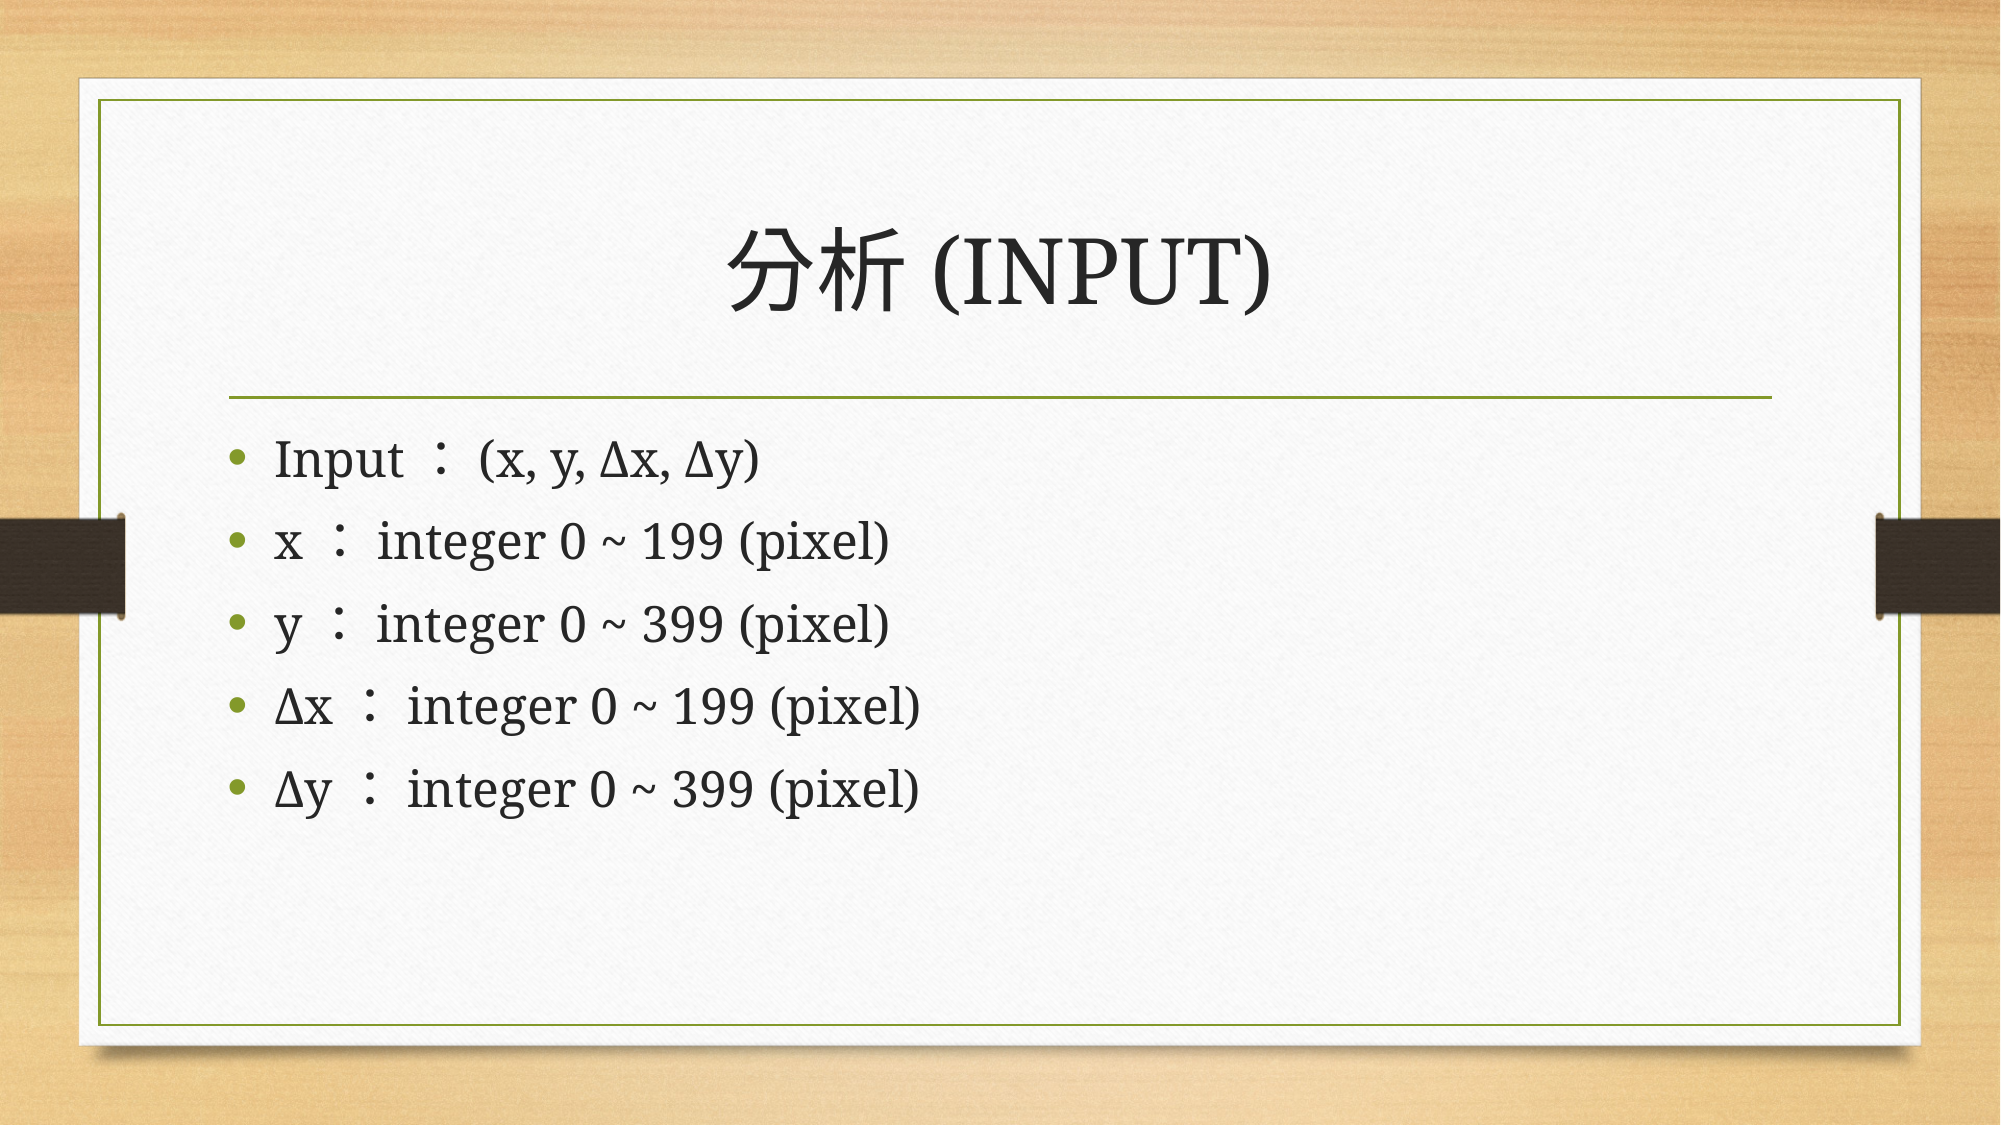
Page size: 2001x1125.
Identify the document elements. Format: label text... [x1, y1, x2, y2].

title 分析(INPUT) [212, 161, 1788, 375]
list Input：(x, y, Δx, Δy) x：integer 0 ~ 199 (pixel) y：integer 0 ~ 399 (pixel) Δx：integer 0 ~ 199 (pixel) Δy：integer 0 ~ 399 (pixel) [212, 419, 1788, 964]
picture [0, 0, 2001, 1125]
